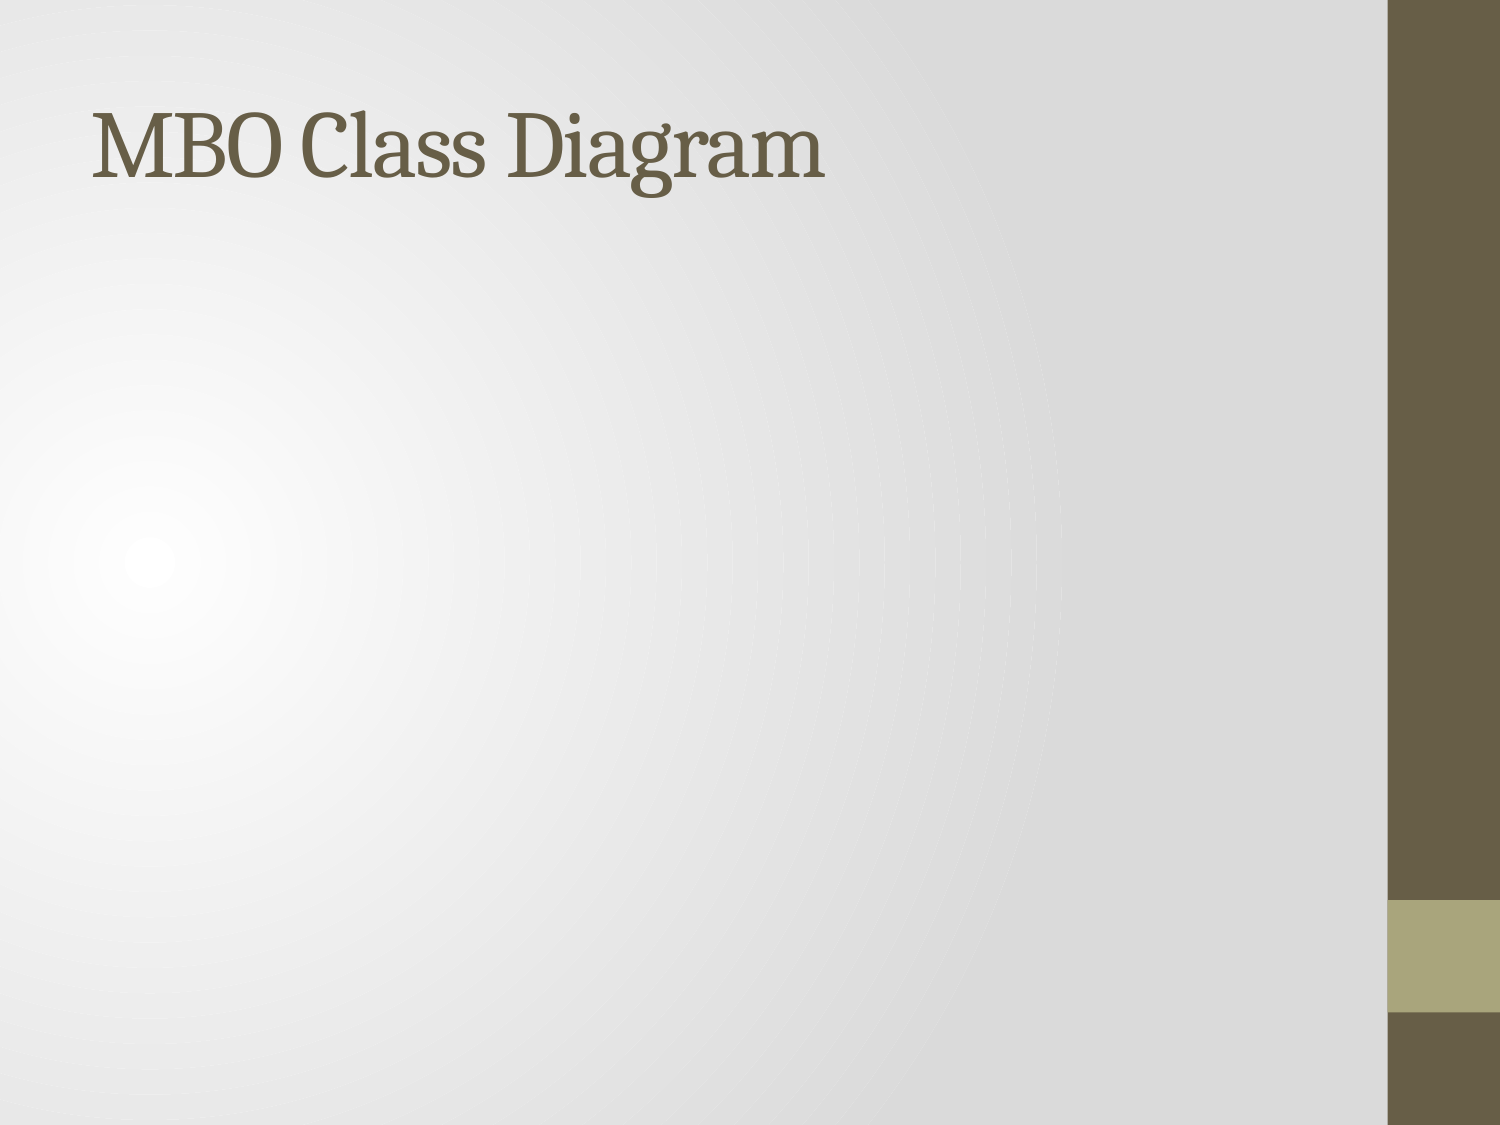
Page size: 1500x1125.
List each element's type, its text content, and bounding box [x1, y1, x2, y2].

title MBO Class Diagram [75, 45, 1325, 233]
